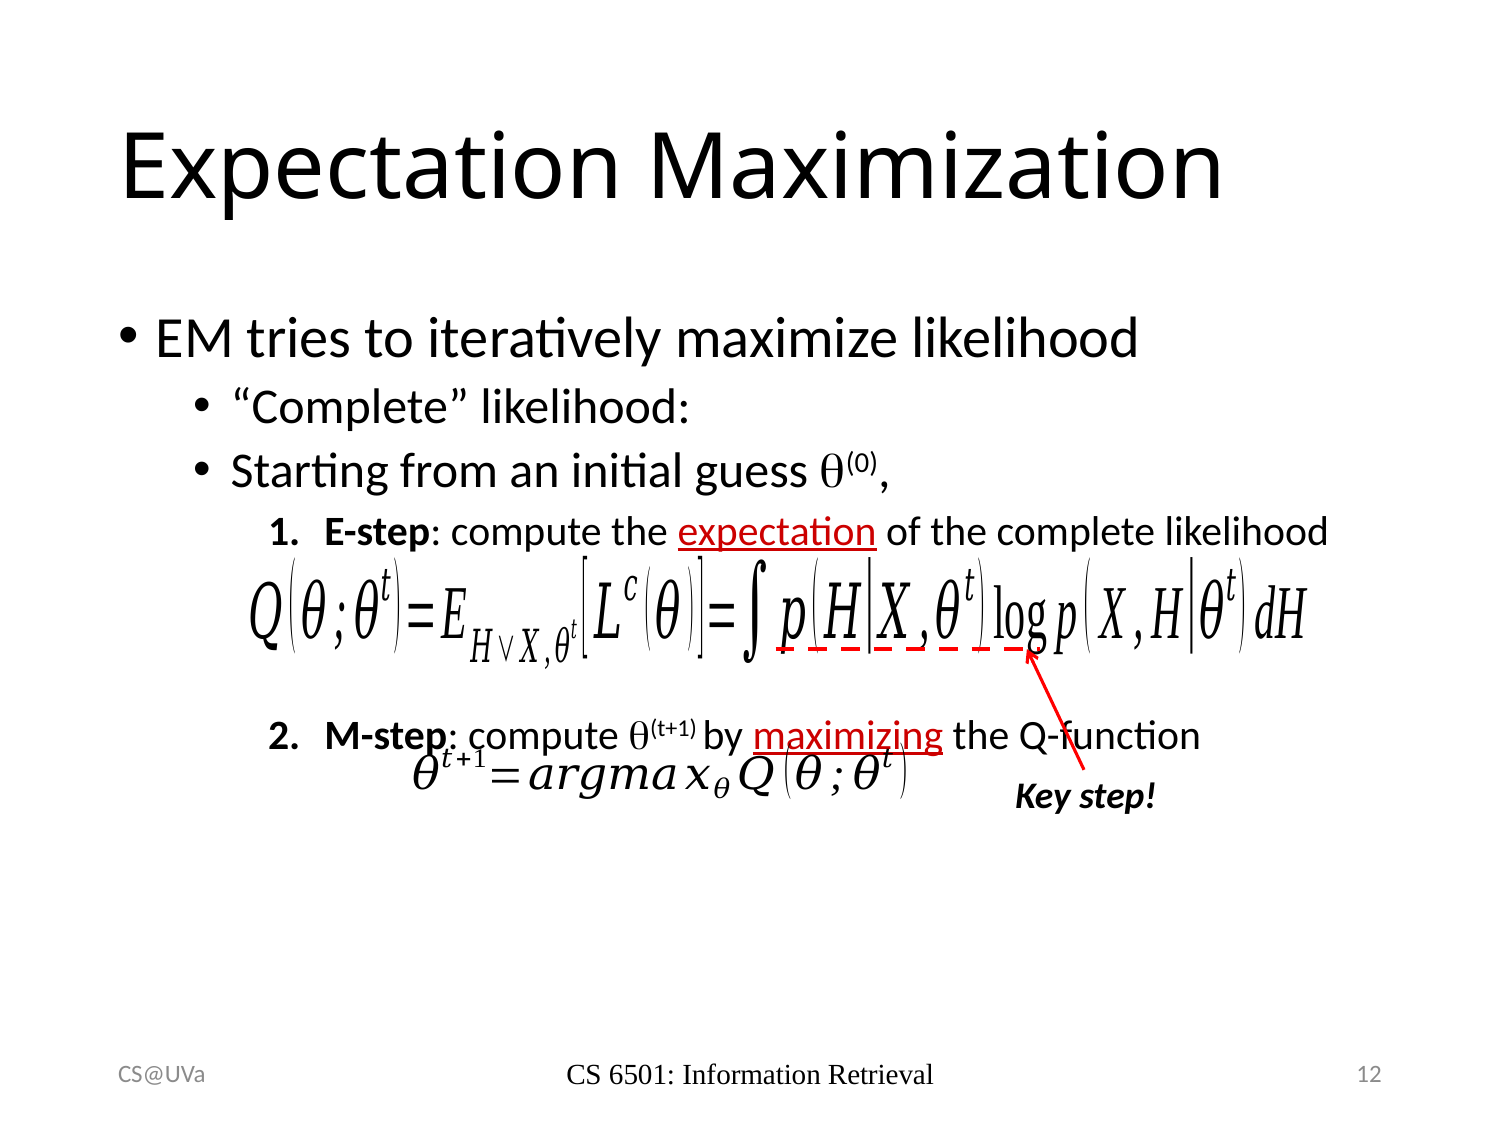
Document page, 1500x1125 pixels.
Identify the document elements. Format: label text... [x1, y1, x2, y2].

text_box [775, 649, 1214, 825]
slide_number CS@UVa [103, 1042, 441, 1103]
title Expectation Maximization [103, 59, 1397, 278]
slide_number 12 [1059, 1042, 1397, 1103]
footer CS 6501: Information Retrieval [496, 1042, 1004, 1103]
